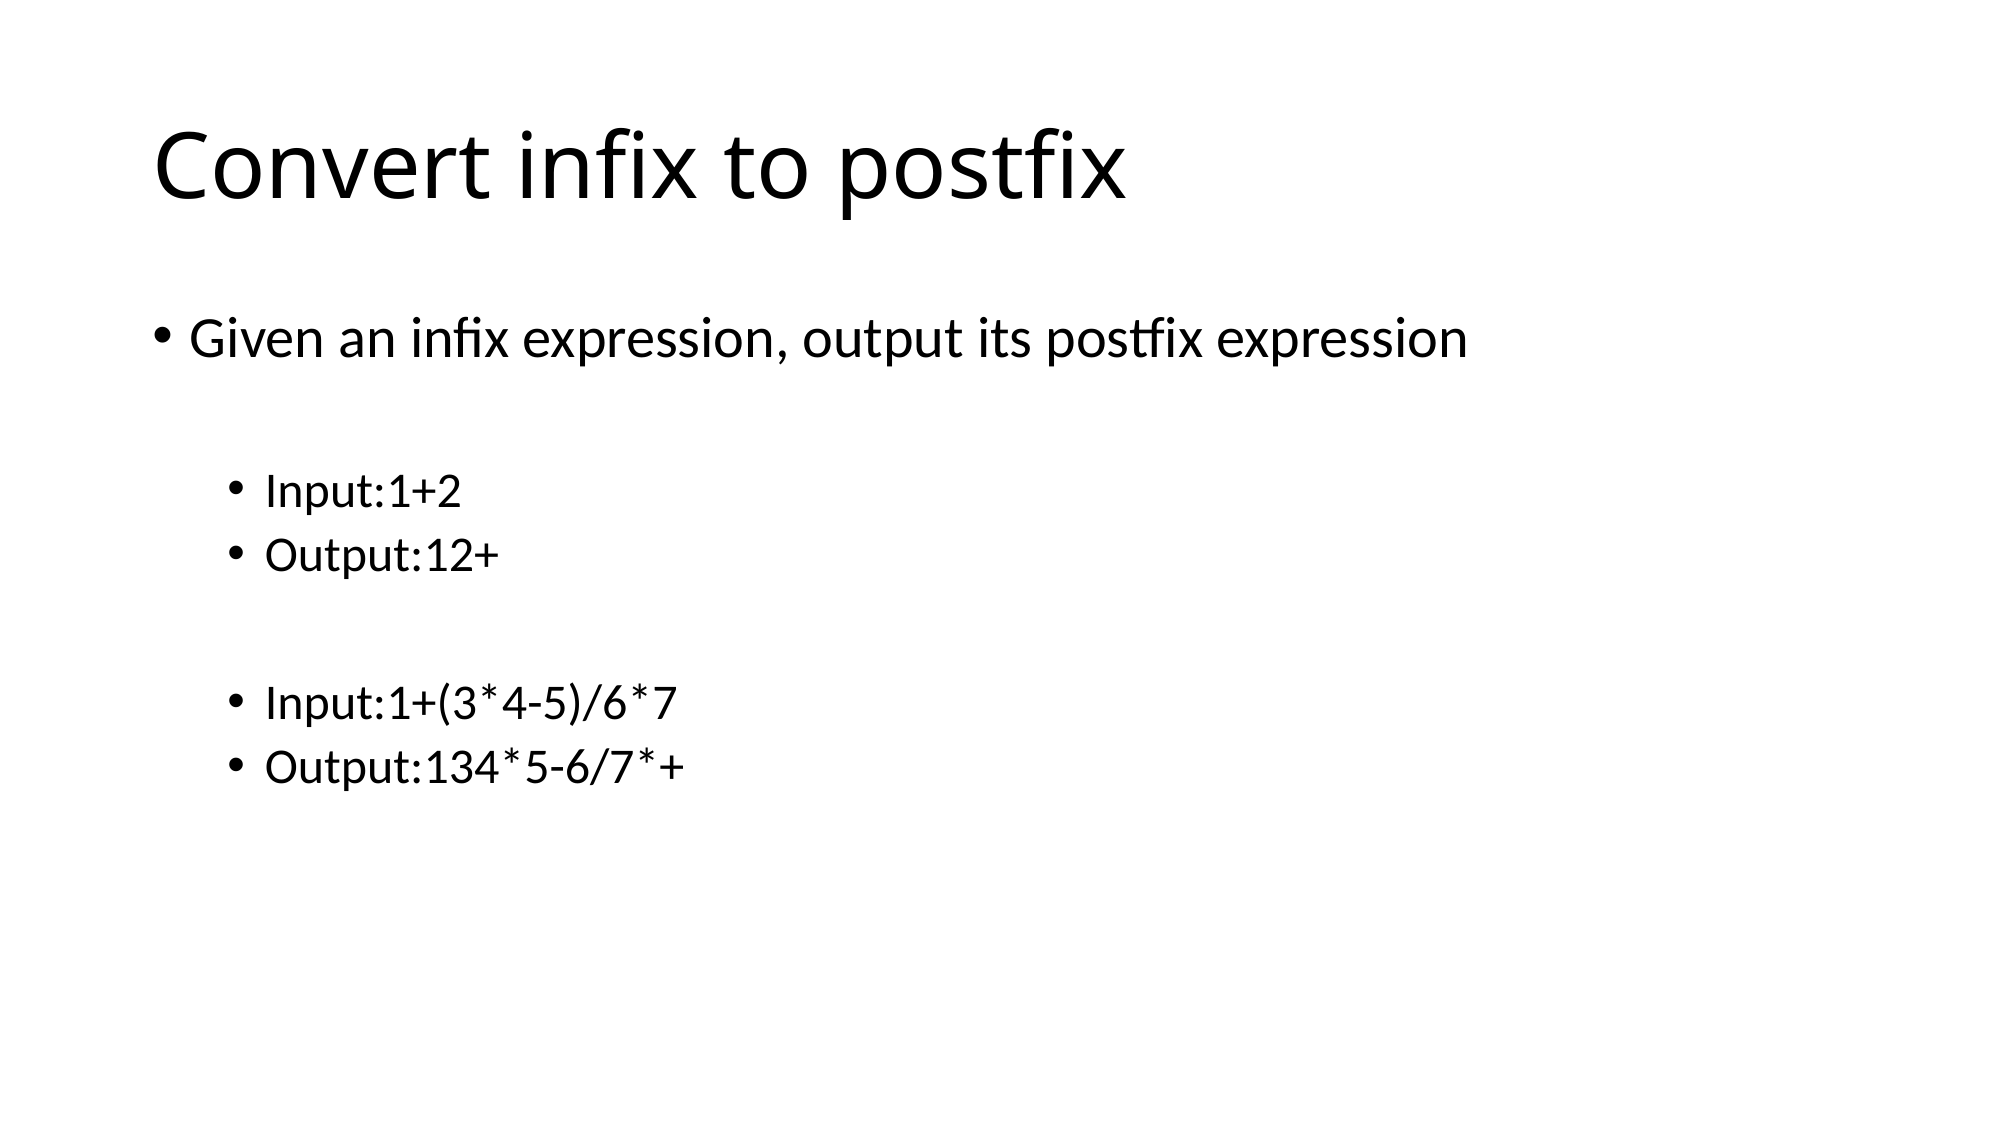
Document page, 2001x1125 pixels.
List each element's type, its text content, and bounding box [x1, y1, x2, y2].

title Convert infix to postfix [137, 59, 1863, 278]
list Given an infix expression, output its postfix expression Input:1+2 Output:12+ Input:1+(3*4-5)/6*7 Output:134*5-6/7*+ [137, 299, 1863, 1014]
